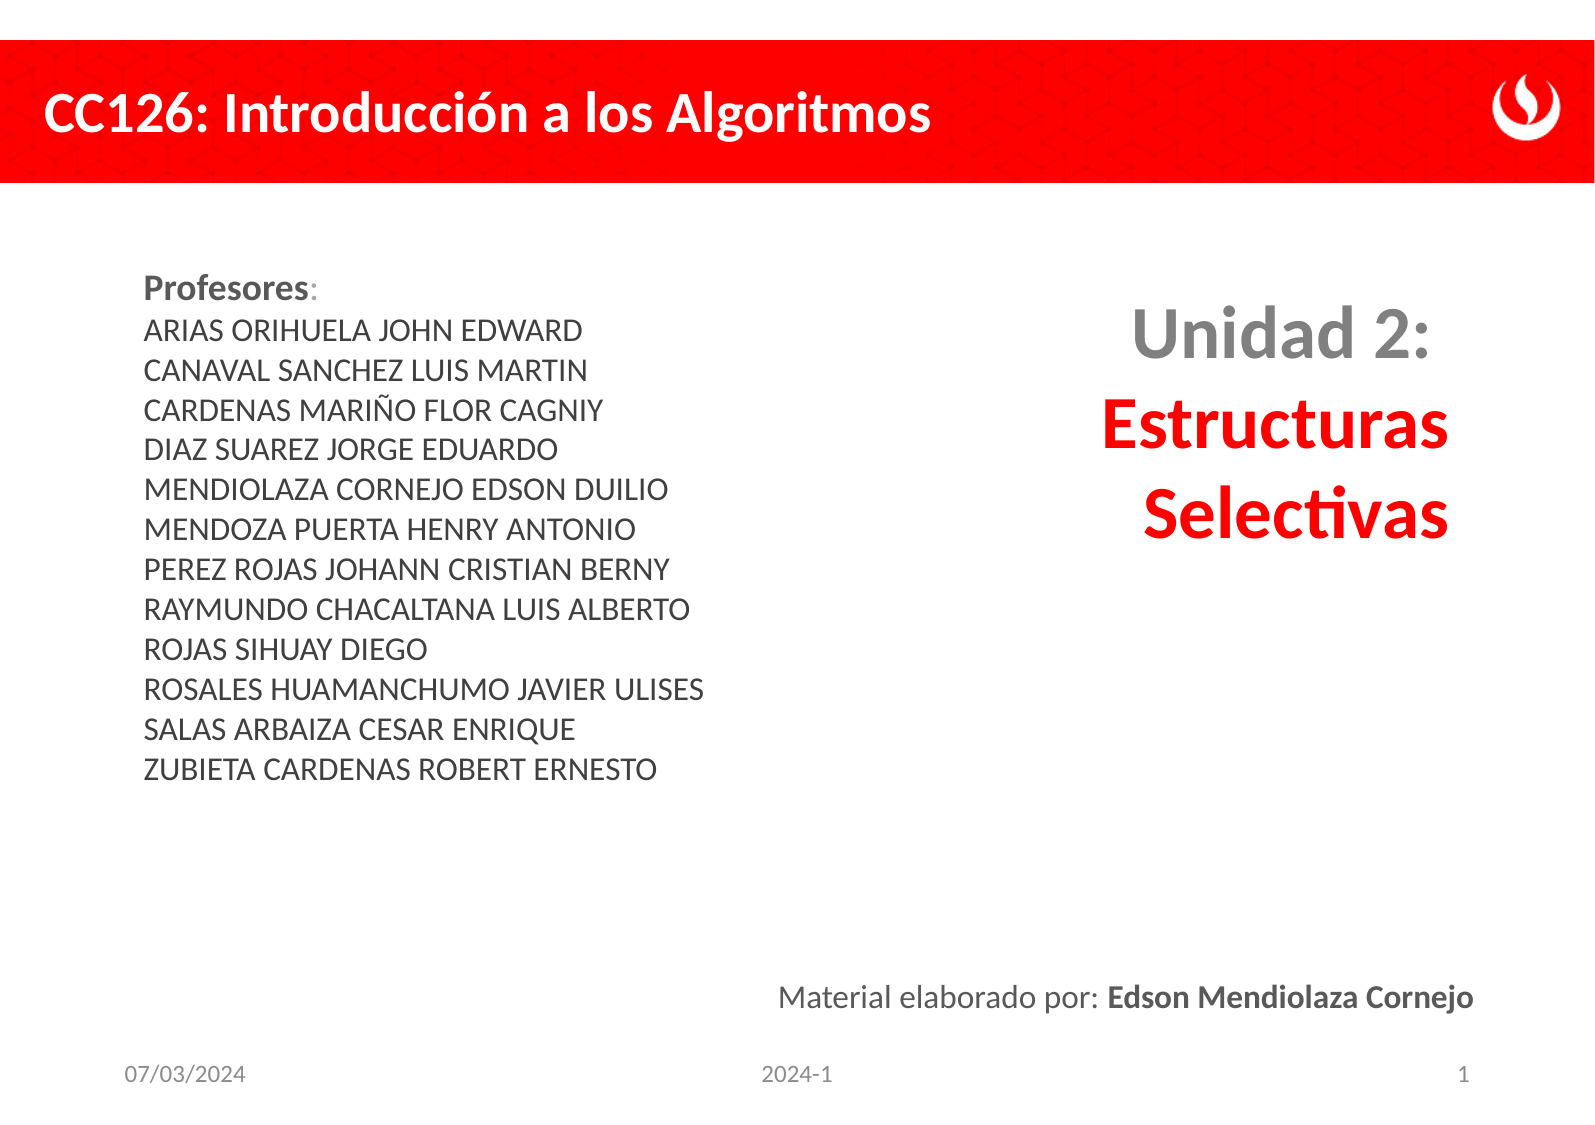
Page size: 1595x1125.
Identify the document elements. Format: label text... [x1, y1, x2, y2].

text_box Material elaborado por: Edson Mendiolaza Cornejo [209, 946, 1490, 1043]
text_box Profesores: ARIAS ORIHUELA JOHN EDWARD CANAVAL SANCHEZ LUIS MARTIN CARDENAS MARIÑO FLOR CAGNIY DIAZ SUAREZ JORGE EDUARDO MENDIOLAZA CORNEJO EDSON DUILIO MENDOZA PUERTA HENRY ANTONIO PEREZ ROJAS JOHANN CRISTIAN BERNY RAYMUNDO CHACALTANA LUIS ALBERTO ROJAS SIHUAY DIEGO ROSALES HUAMANCHUMO JAVIER ULISES SALAS ARBAIZA CESAR ENRIQUE ZUBIETA CARDENAS ROBERT ERNESTO [128, 275, 1269, 819]
slide_number 1 [1126, 1042, 1485, 1103]
text_box Unidad 2: Estructuras Selectivas [787, 275, 1465, 561]
footer 2024-1 [528, 1042, 1067, 1103]
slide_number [109, 1042, 469, 1103]
picture [0, 40, 1595, 183]
